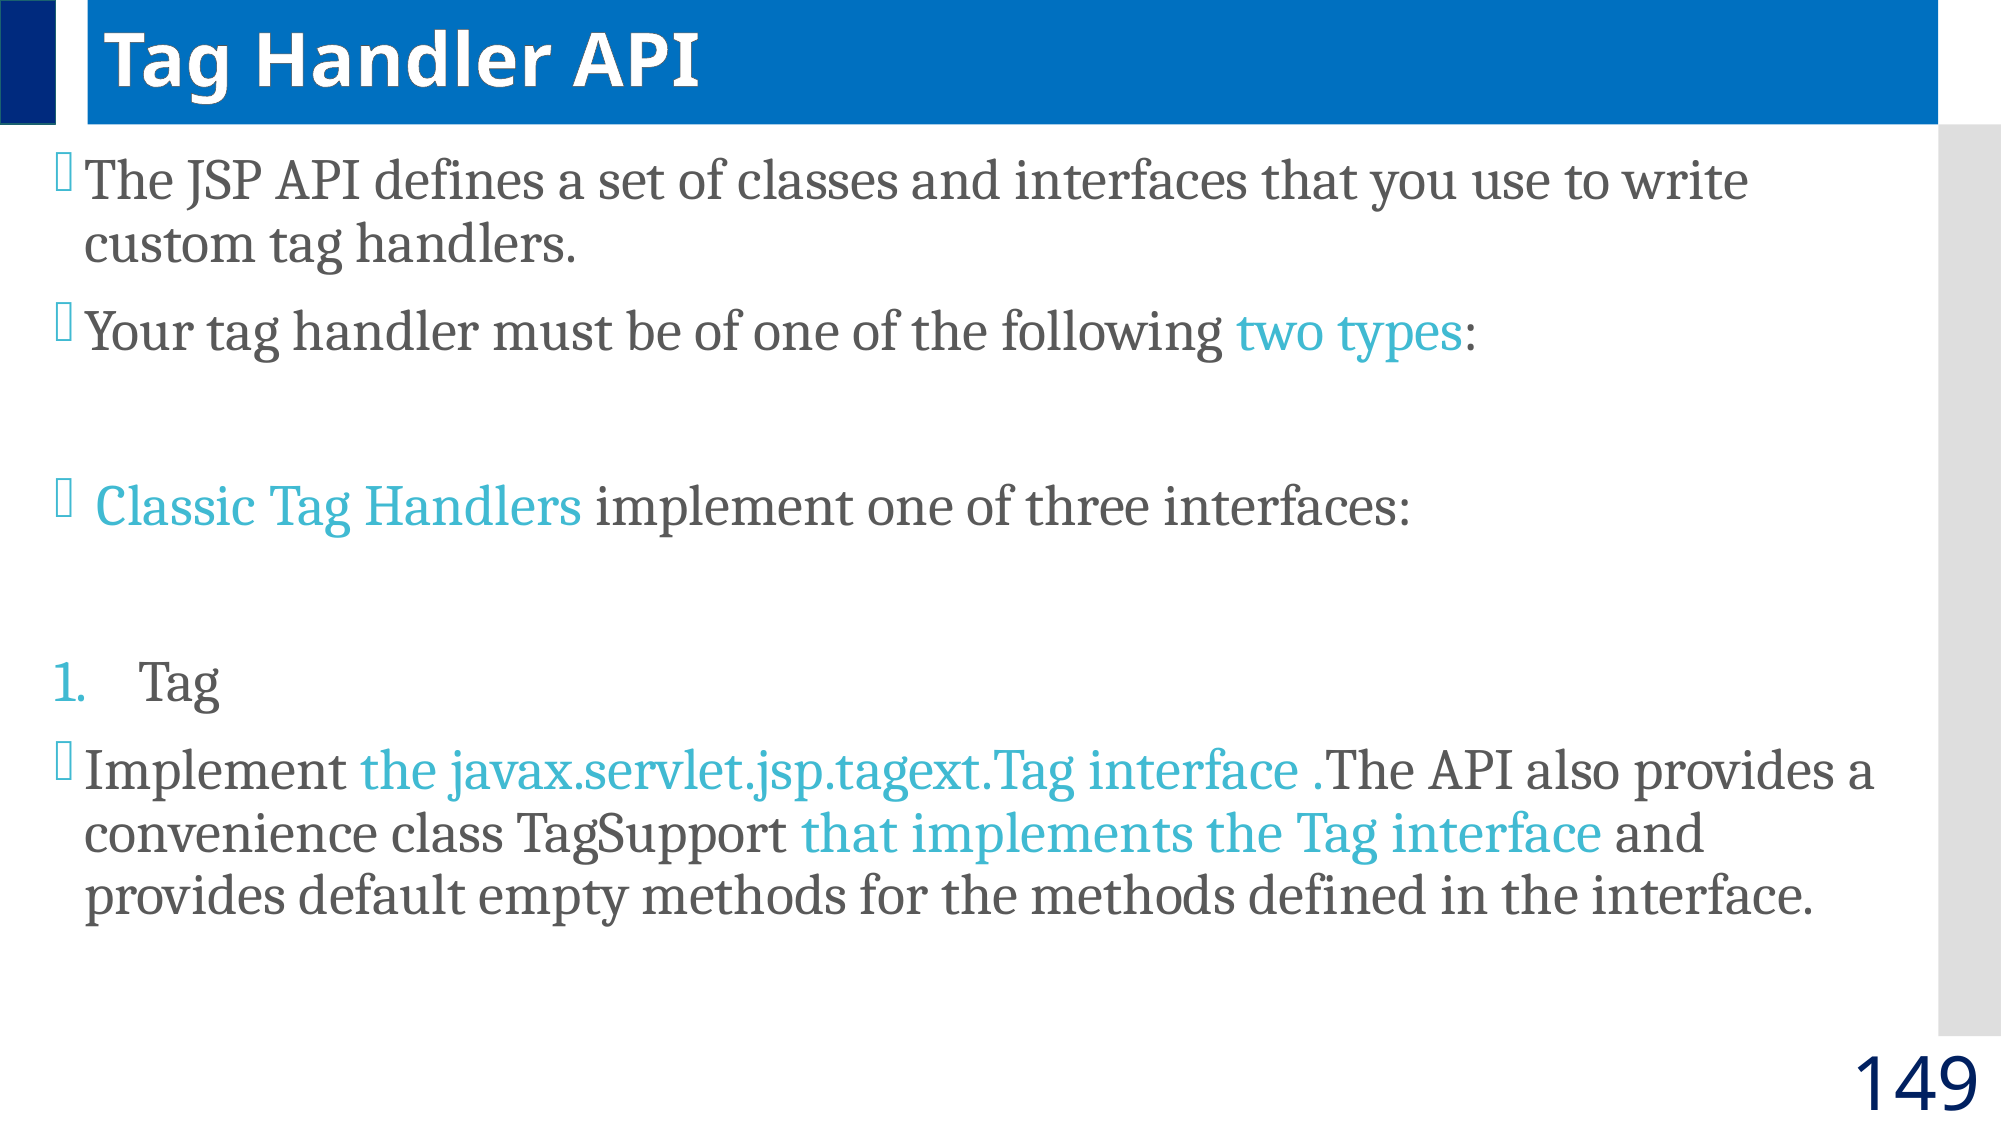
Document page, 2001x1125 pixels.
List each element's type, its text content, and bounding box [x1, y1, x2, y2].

title Tag Handler API [87, 0, 1939, 125]
slide_number 149 [1744, 1056, 1996, 1117]
list The JSP API defines a set of classes and interfaces that you use to write custom tag handlers. Your tag handler must be of one of the following two types: Classic Tag Handlers implement one of three interfaces: Tag Implement the javax.servlet.jsp.tagext.Tag interface .The API also provides a convenience class TagSupport that implements the Tag interface and provides default empty methods for the methods defined in the interface. [39, 141, 1919, 1034]
